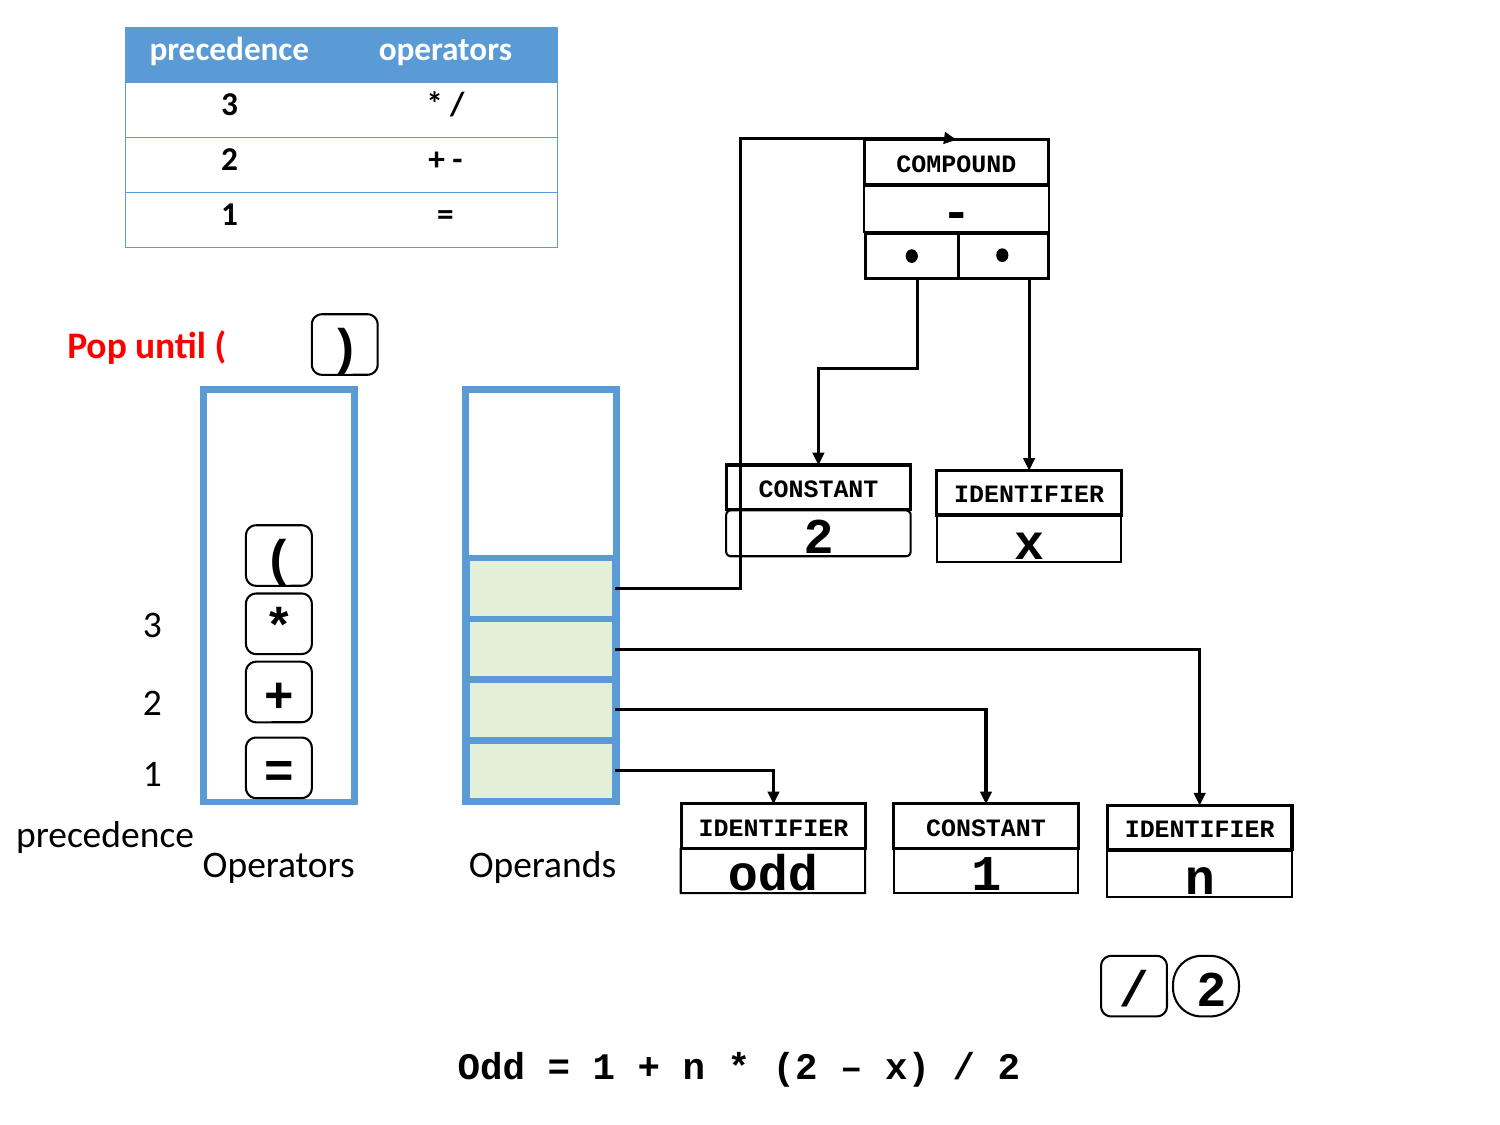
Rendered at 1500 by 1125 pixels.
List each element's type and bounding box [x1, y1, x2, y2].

text_box [405, 1034, 1095, 1095]
text_box [1, 388, 370, 893]
table_cell [126, 83, 557, 137]
text_box [1171, 954, 1241, 1018]
text_box [453, 832, 632, 893]
text_box [1100, 954, 1169, 1018]
text_box [465, 139, 1293, 898]
text_box [52, 313, 242, 374]
text_box [128, 670, 177, 731]
table_cell [126, 138, 557, 192]
table_cell [126, 193, 557, 247]
text_box [310, 313, 379, 376]
table_header [126, 28, 557, 82]
text_box [128, 592, 177, 653]
